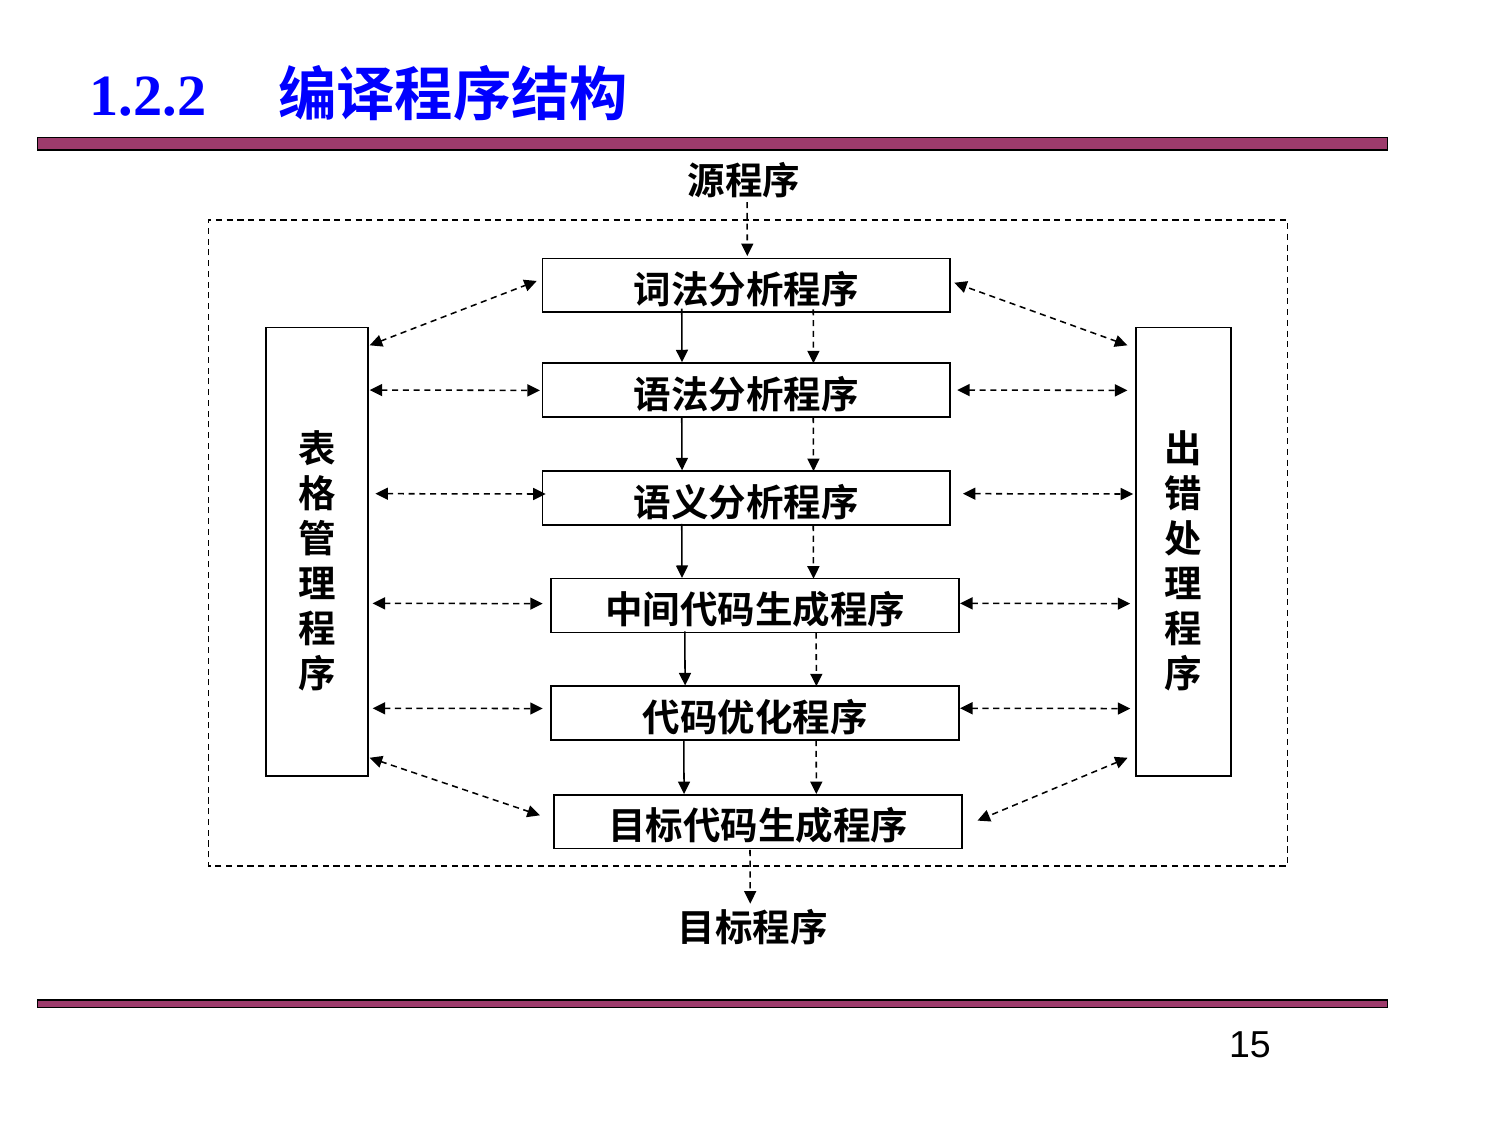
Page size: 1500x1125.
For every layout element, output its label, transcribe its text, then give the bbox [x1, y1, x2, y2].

text_box 15 [1074, 1012, 1425, 1075]
title 1.2.2 编译程序结构 [75, 50, 786, 114]
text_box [193, 149, 1288, 951]
